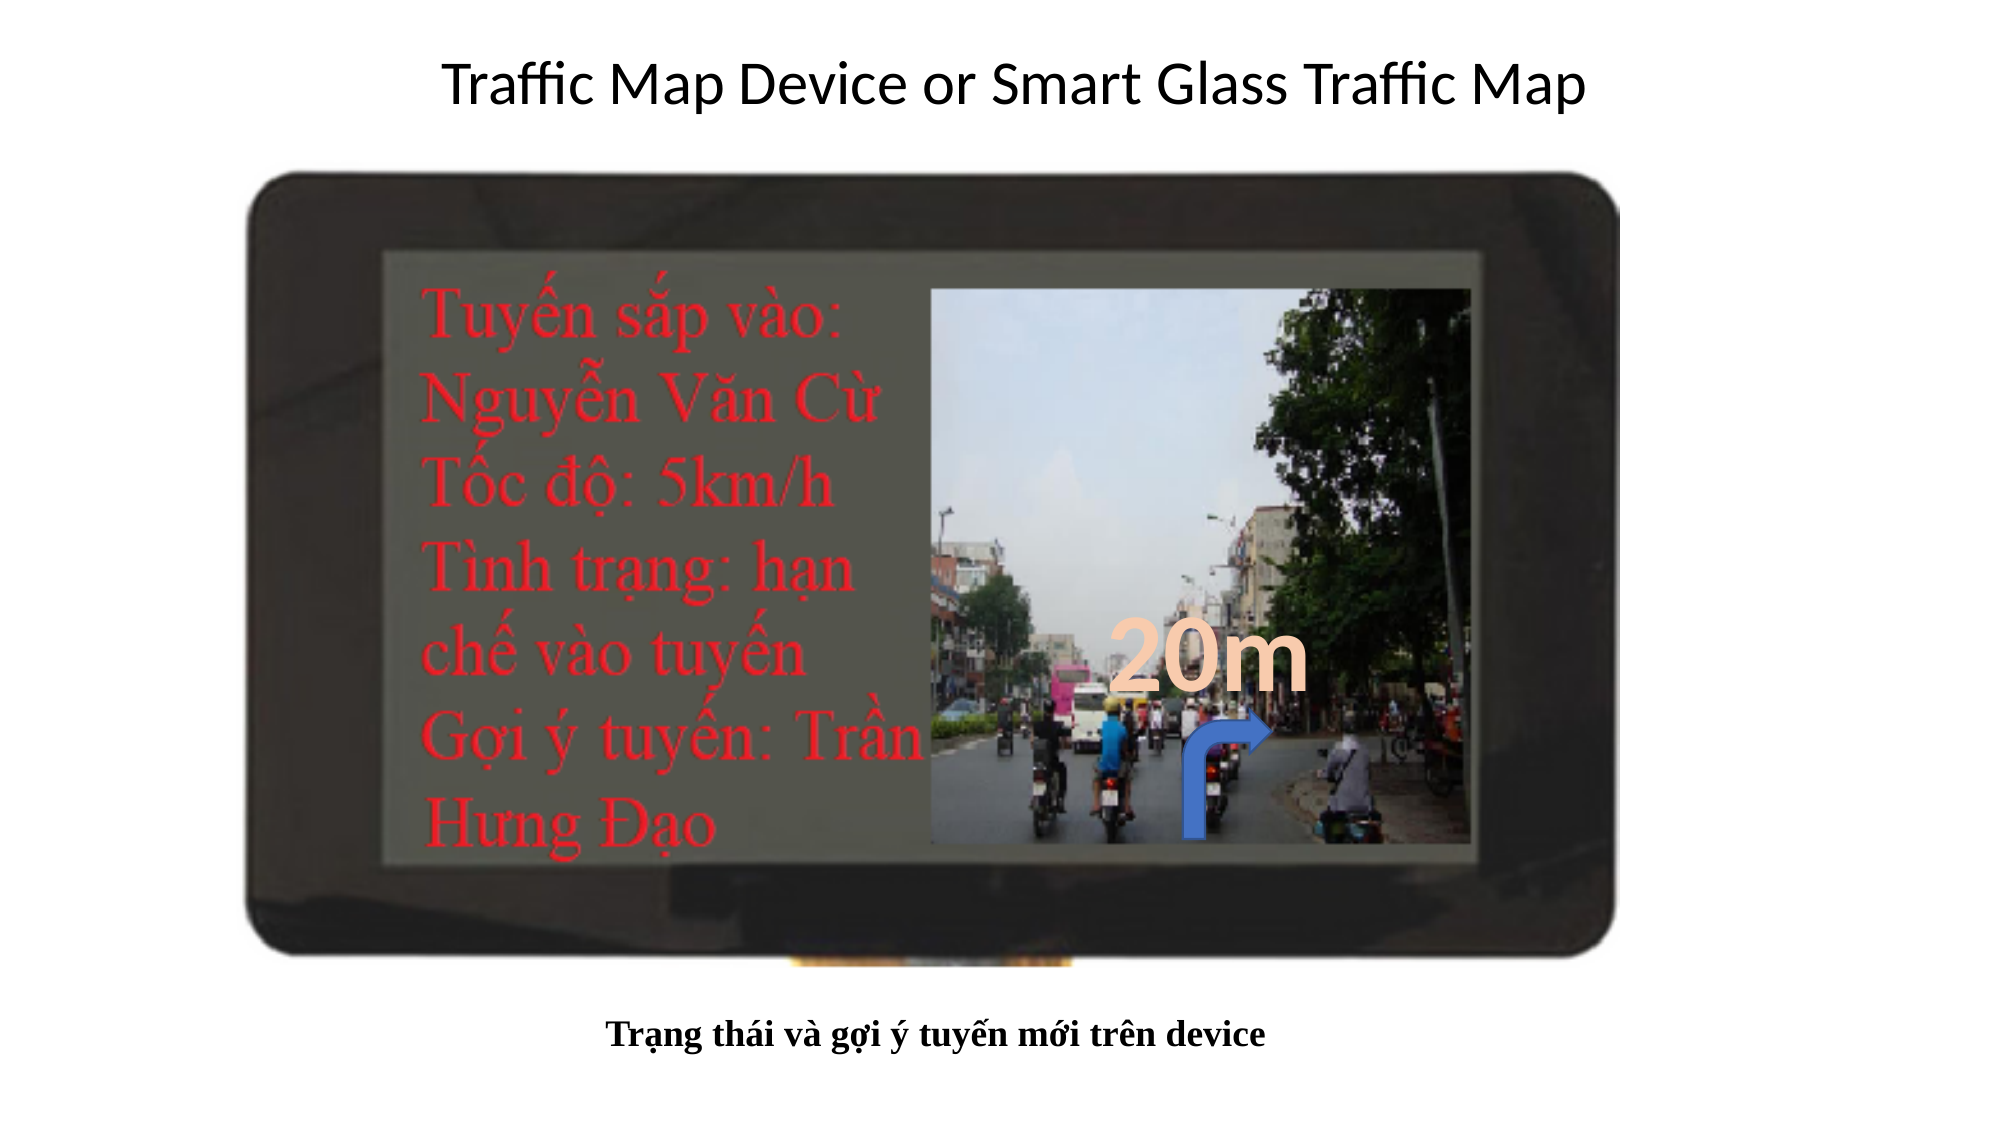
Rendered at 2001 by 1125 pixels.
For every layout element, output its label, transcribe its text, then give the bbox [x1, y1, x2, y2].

text_box Traffic Map Device or Smart Glass Traffic Map [426, 35, 1905, 125]
text_box Trạng thái và gợi ý tuyến mới trên device [590, 1001, 1329, 1062]
picture [236, 159, 1620, 988]
